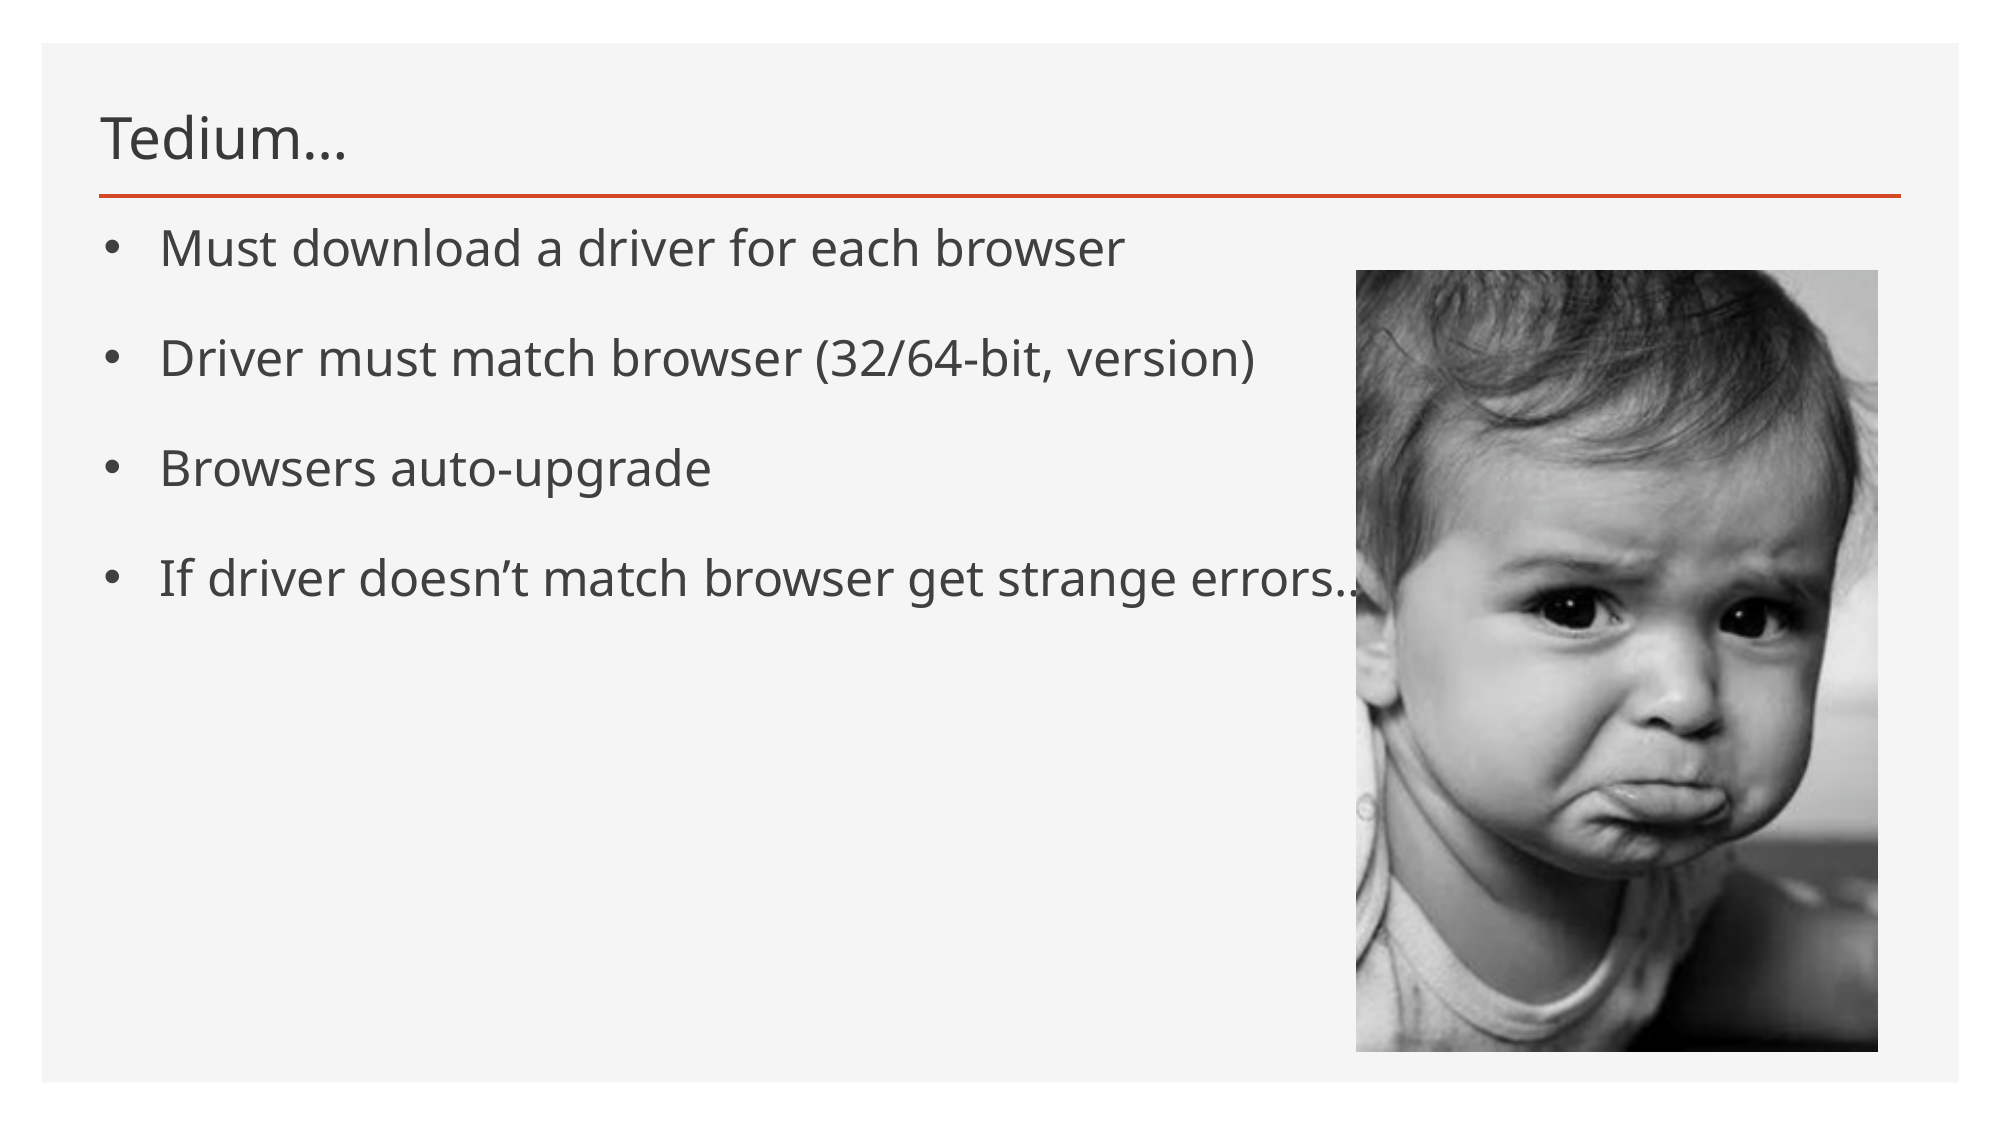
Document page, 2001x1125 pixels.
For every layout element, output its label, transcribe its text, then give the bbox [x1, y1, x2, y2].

picture [1356, 270, 1878, 1052]
title Tedium… [85, 73, 1910, 179]
list Must download a driver for each browser Driver must match browser (32/64-bit, version) Browsers auto-upgrade If driver doesn’t match browser get strange errors… [88, 208, 1913, 1079]
